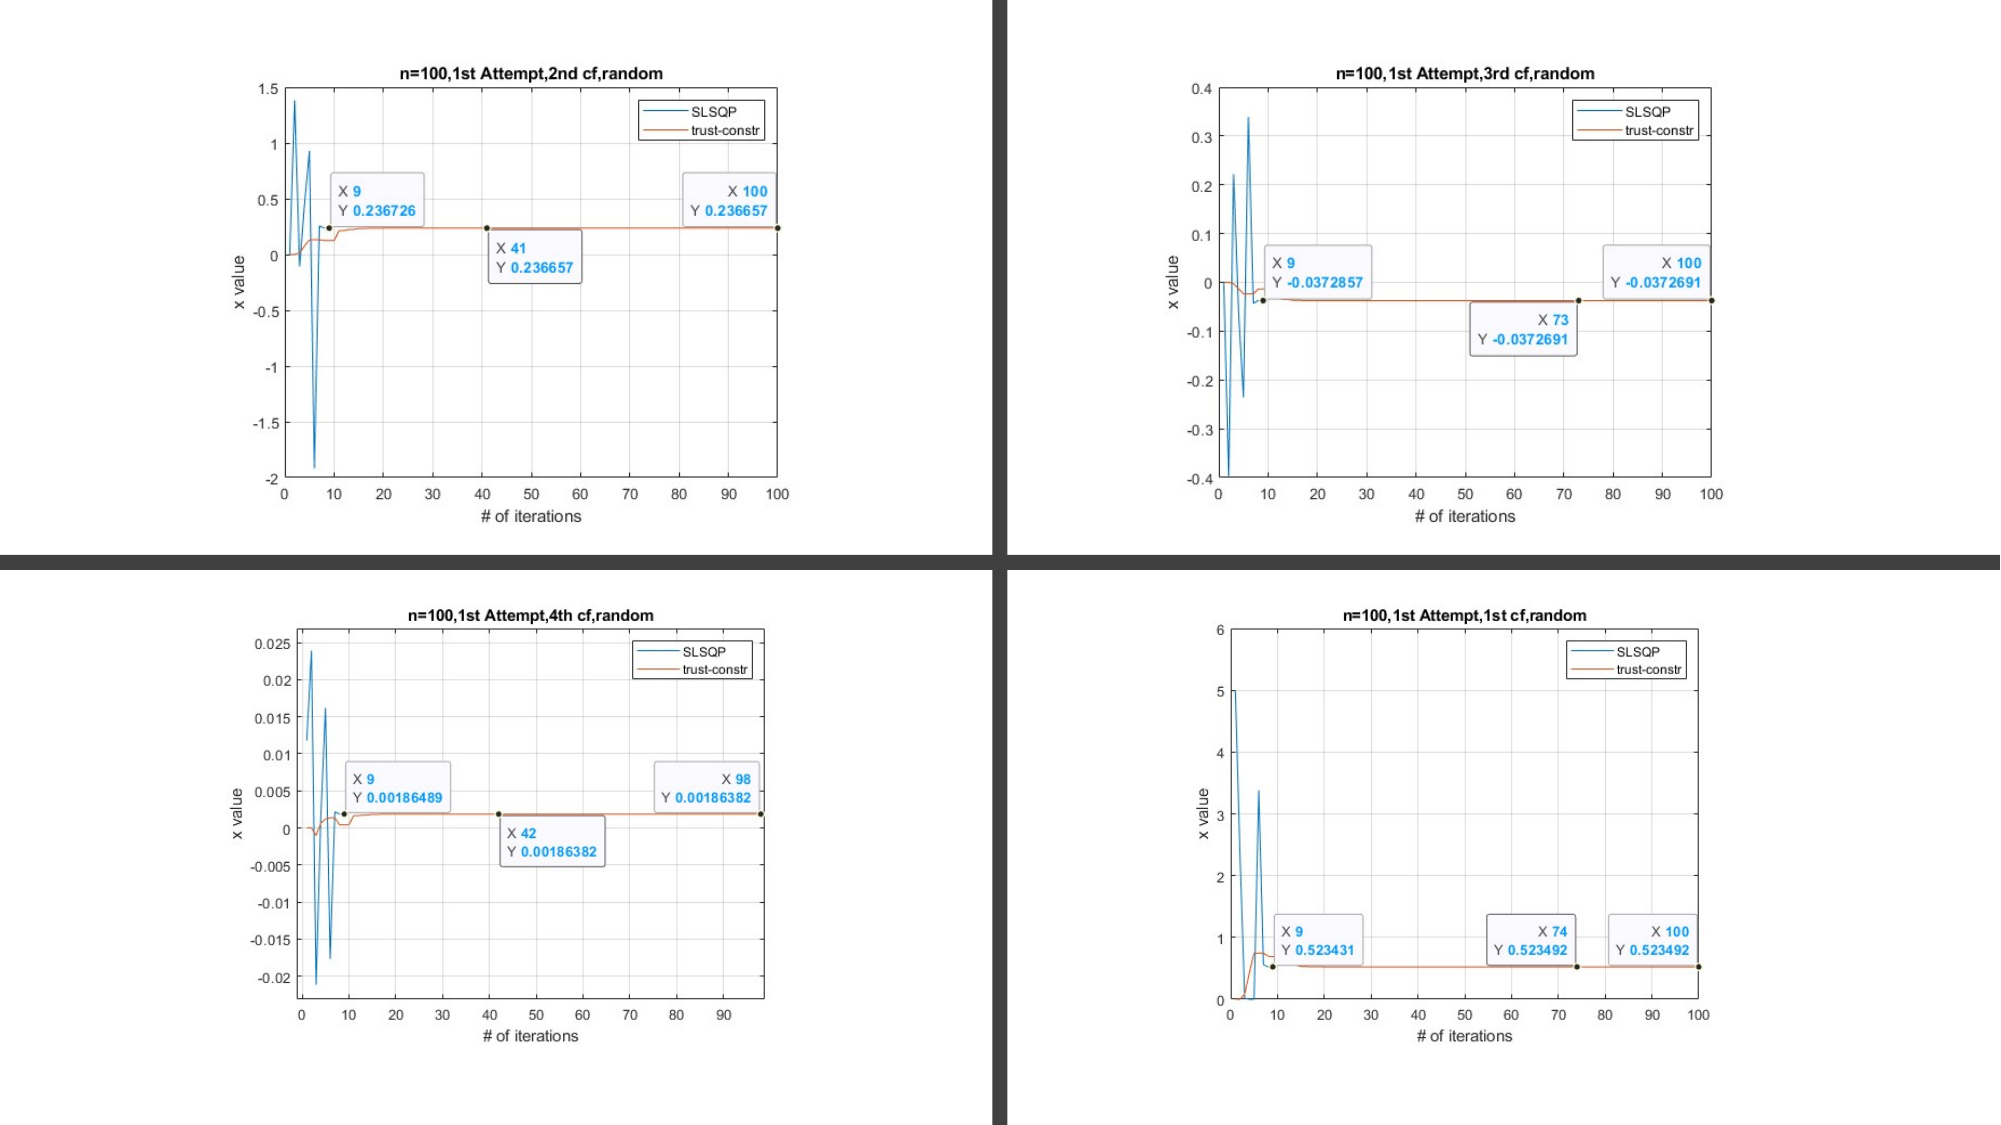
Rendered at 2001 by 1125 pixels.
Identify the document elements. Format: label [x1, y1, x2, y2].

text_box [991, 571, 1008, 1125]
text_box [0, 554, 994, 571]
picture [218, 595, 822, 1049]
picture [202, 52, 838, 530]
text_box [994, 554, 2000, 571]
text_box [991, 0, 1008, 554]
picture [1152, 595, 1756, 1049]
picture [1136, 52, 1772, 530]
